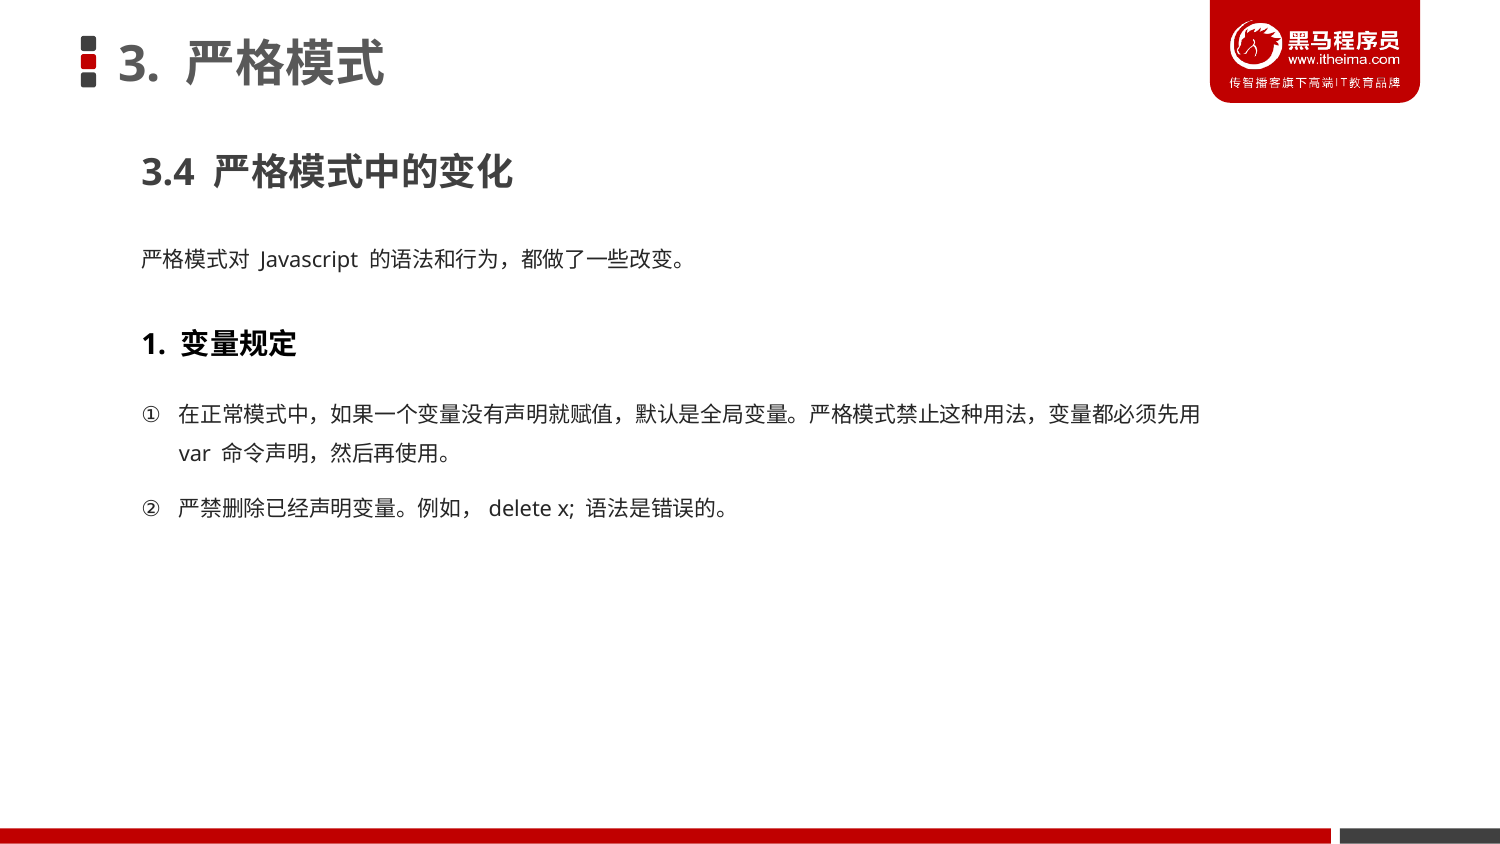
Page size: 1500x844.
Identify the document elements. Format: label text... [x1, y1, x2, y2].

text_box 1. 变量规定 [126, 300, 1215, 362]
list 3.4 严格模式中的变化 [126, 146, 1209, 235]
text_box 在正常模式中，如果一个变量没有声明就赋值，默认是全局变量。严格模式禁止这种用法，变量都必须先用var 命令声明，然后再使用。 严禁删除已经声明变量。例如，delete x; 语法是错误的。 [126, 380, 1232, 731]
title 3. 严格模式 [103, 9, 1209, 122]
picture [1211, 11, 1419, 97]
text_box 严格模式对 Javascript 的语法和行为，都做了一些改变。 [126, 225, 1232, 312]
